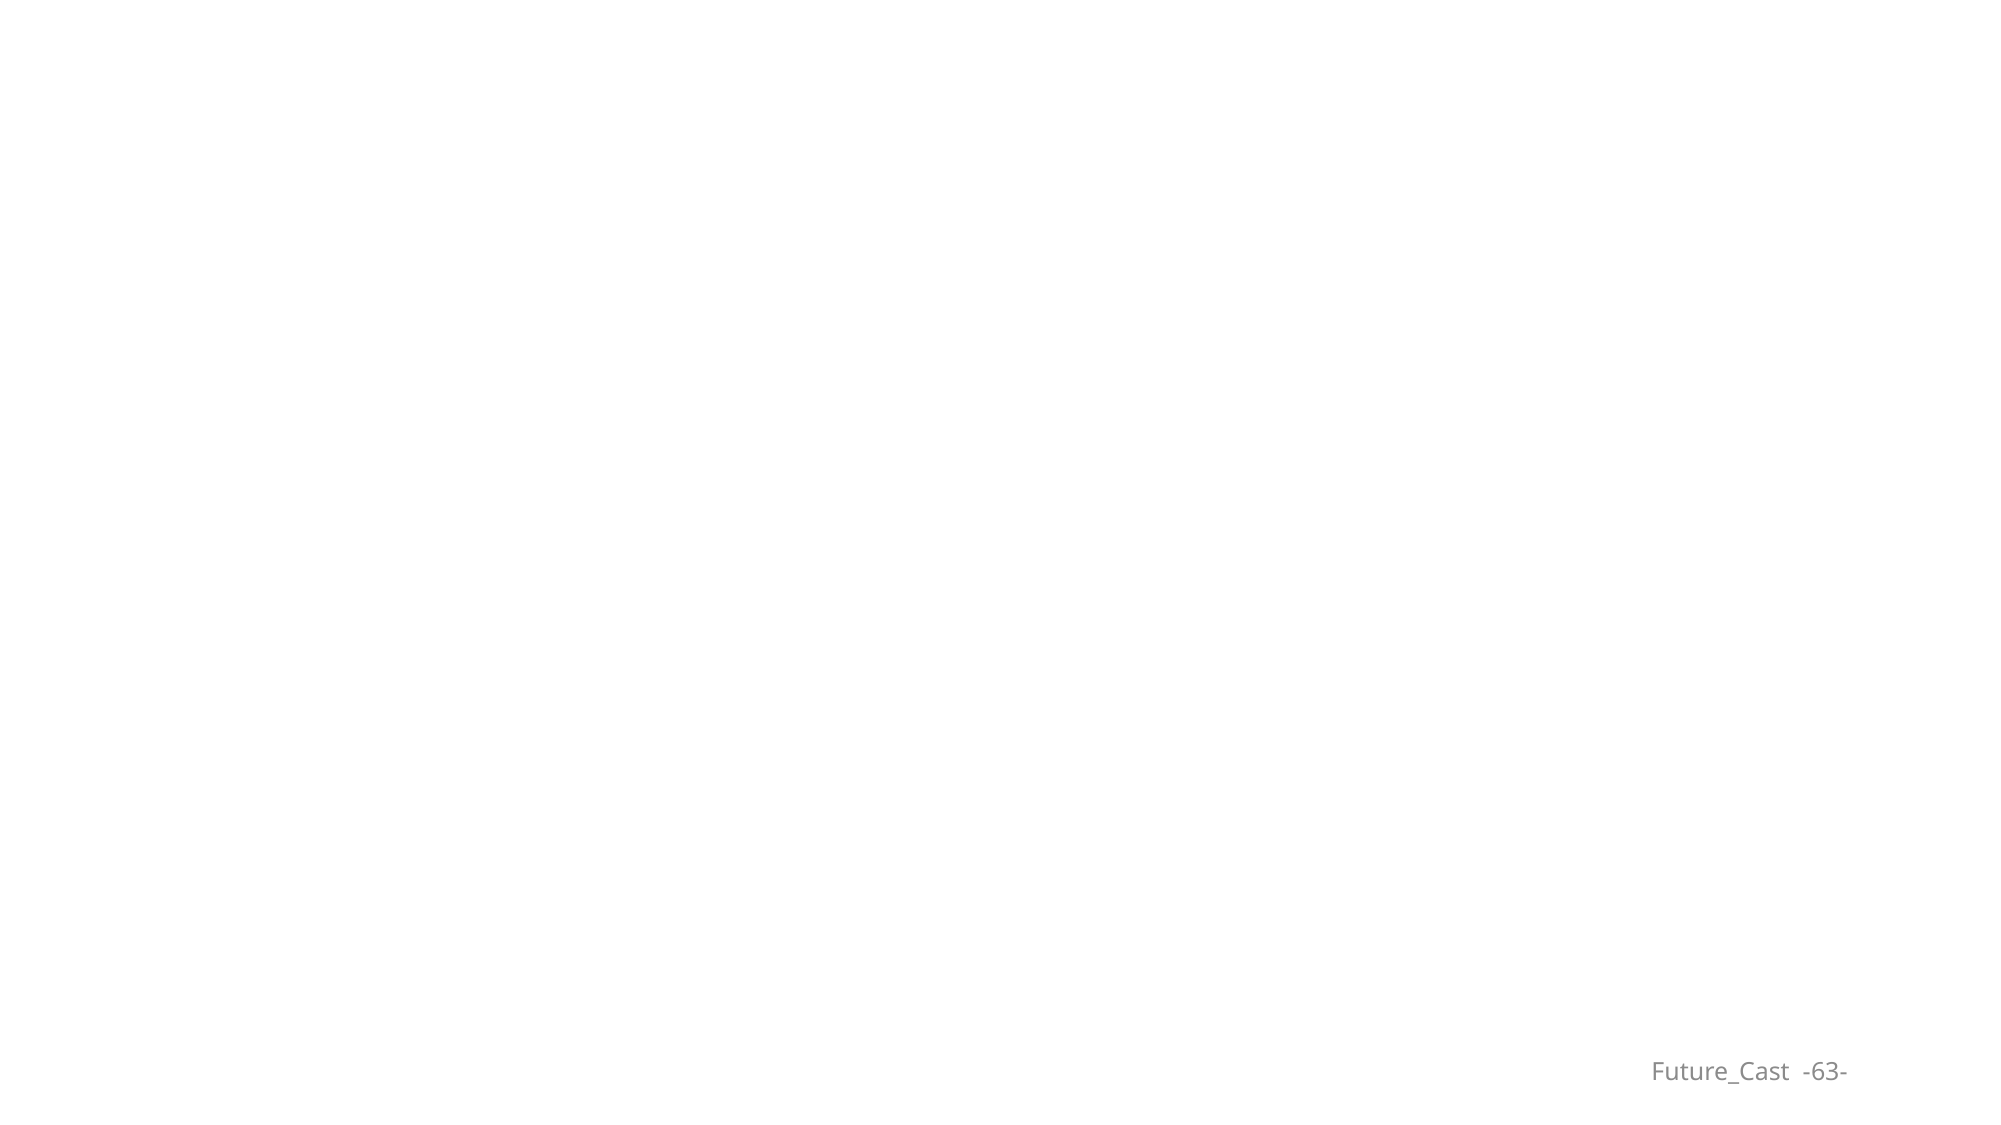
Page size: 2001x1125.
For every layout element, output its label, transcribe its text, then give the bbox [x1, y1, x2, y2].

slide_number Future_Cast -63- [1412, 1042, 1863, 1103]
